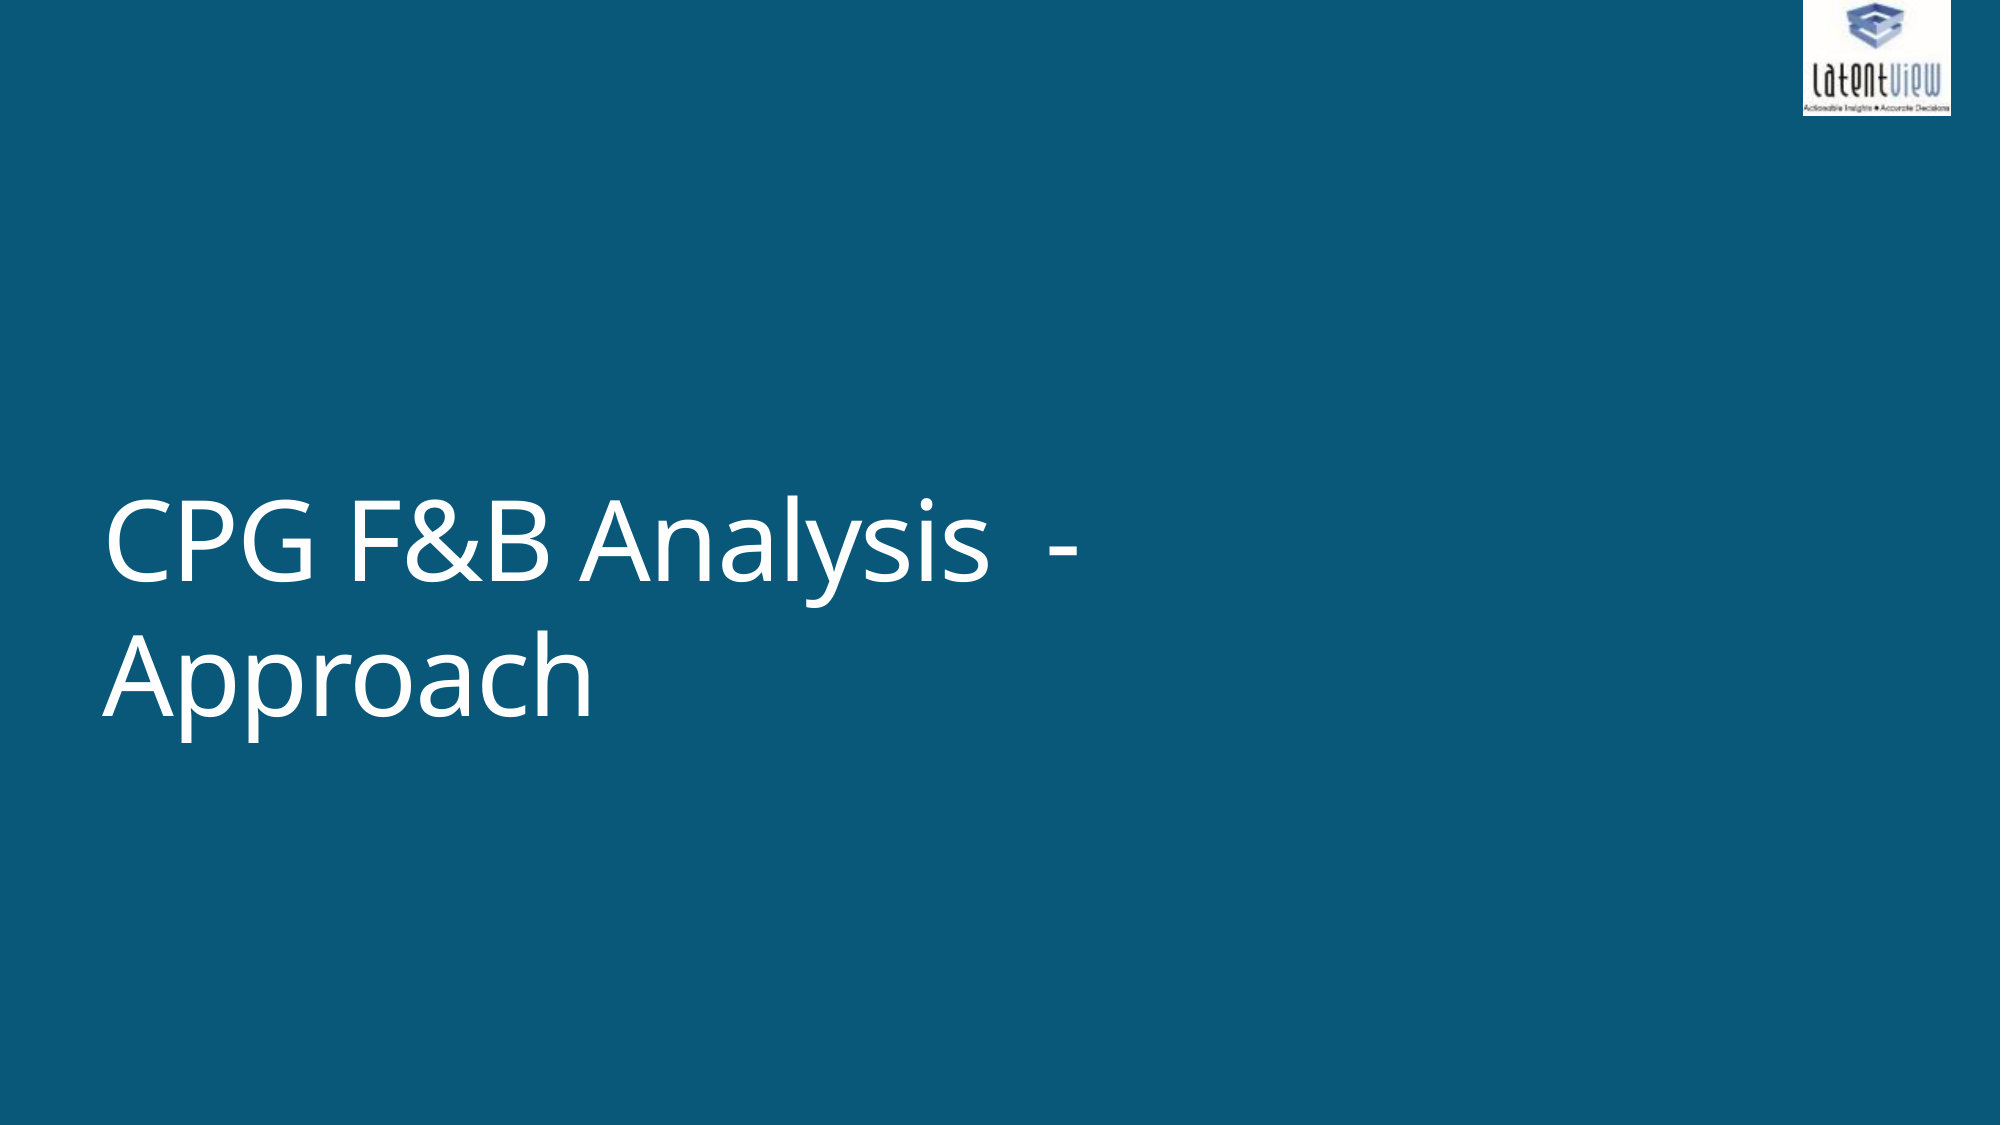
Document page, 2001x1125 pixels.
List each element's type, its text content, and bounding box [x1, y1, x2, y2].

picture [421, 655, 468, 717]
picture [317, 655, 351, 715]
picture [538, 631, 588, 715]
picture [249, 655, 301, 742]
picture [182, 655, 234, 742]
picture [356, 655, 410, 717]
picture [103, 636, 172, 715]
title CPG F&B Analysis - Approach [91, 453, 1499, 621]
picture [483, 655, 525, 717]
picture [1804, 0, 1950, 115]
